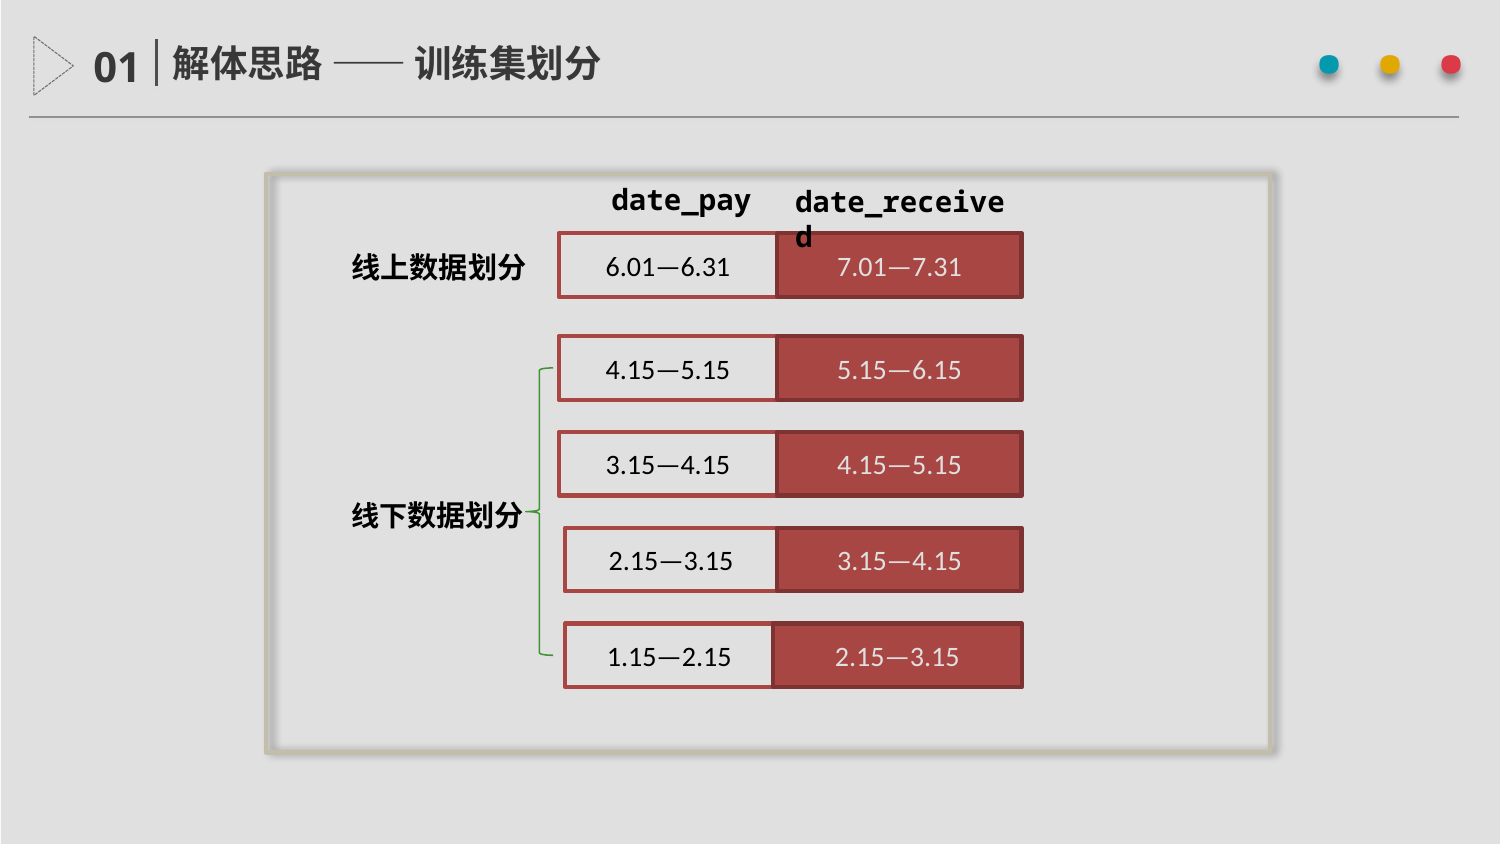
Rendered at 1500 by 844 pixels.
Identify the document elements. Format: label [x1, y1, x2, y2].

text_box [336, 173, 1022, 688]
text_box [0, 0, 1500, 844]
text_box [27, 32, 655, 100]
